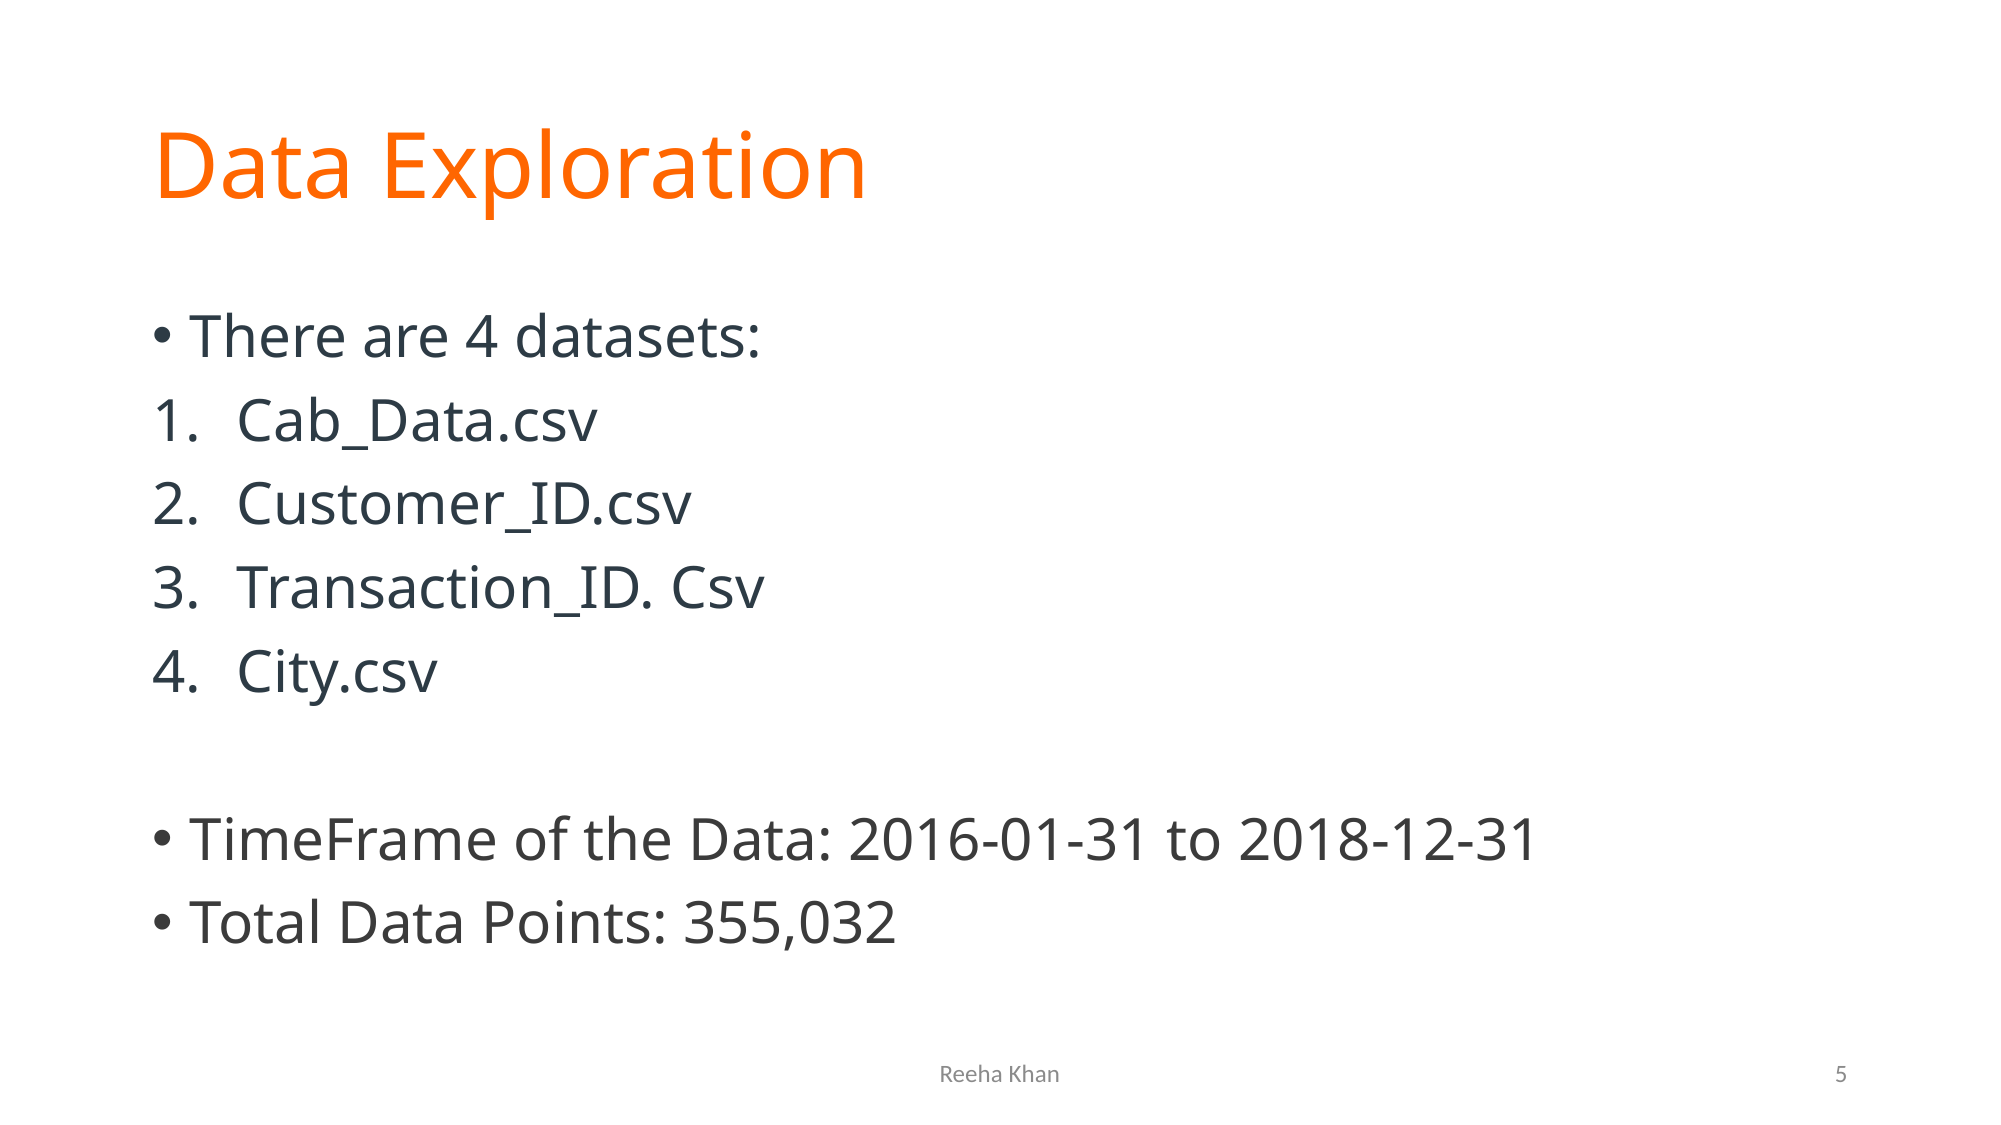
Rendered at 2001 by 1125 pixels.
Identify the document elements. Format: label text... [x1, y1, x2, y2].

title Data Exploration [137, 59, 1863, 278]
footer Reeha Khan [662, 1042, 1338, 1103]
slide_number 5 [1412, 1042, 1863, 1103]
list There are 4 datasets: Cab_Data.csv Customer_ID.csv Transaction_ID. Csv City.csv TimeFrame of the Data: 2016-01-31 to 2018-12-31 Total Data Points: 355,032 [137, 299, 1863, 1014]
